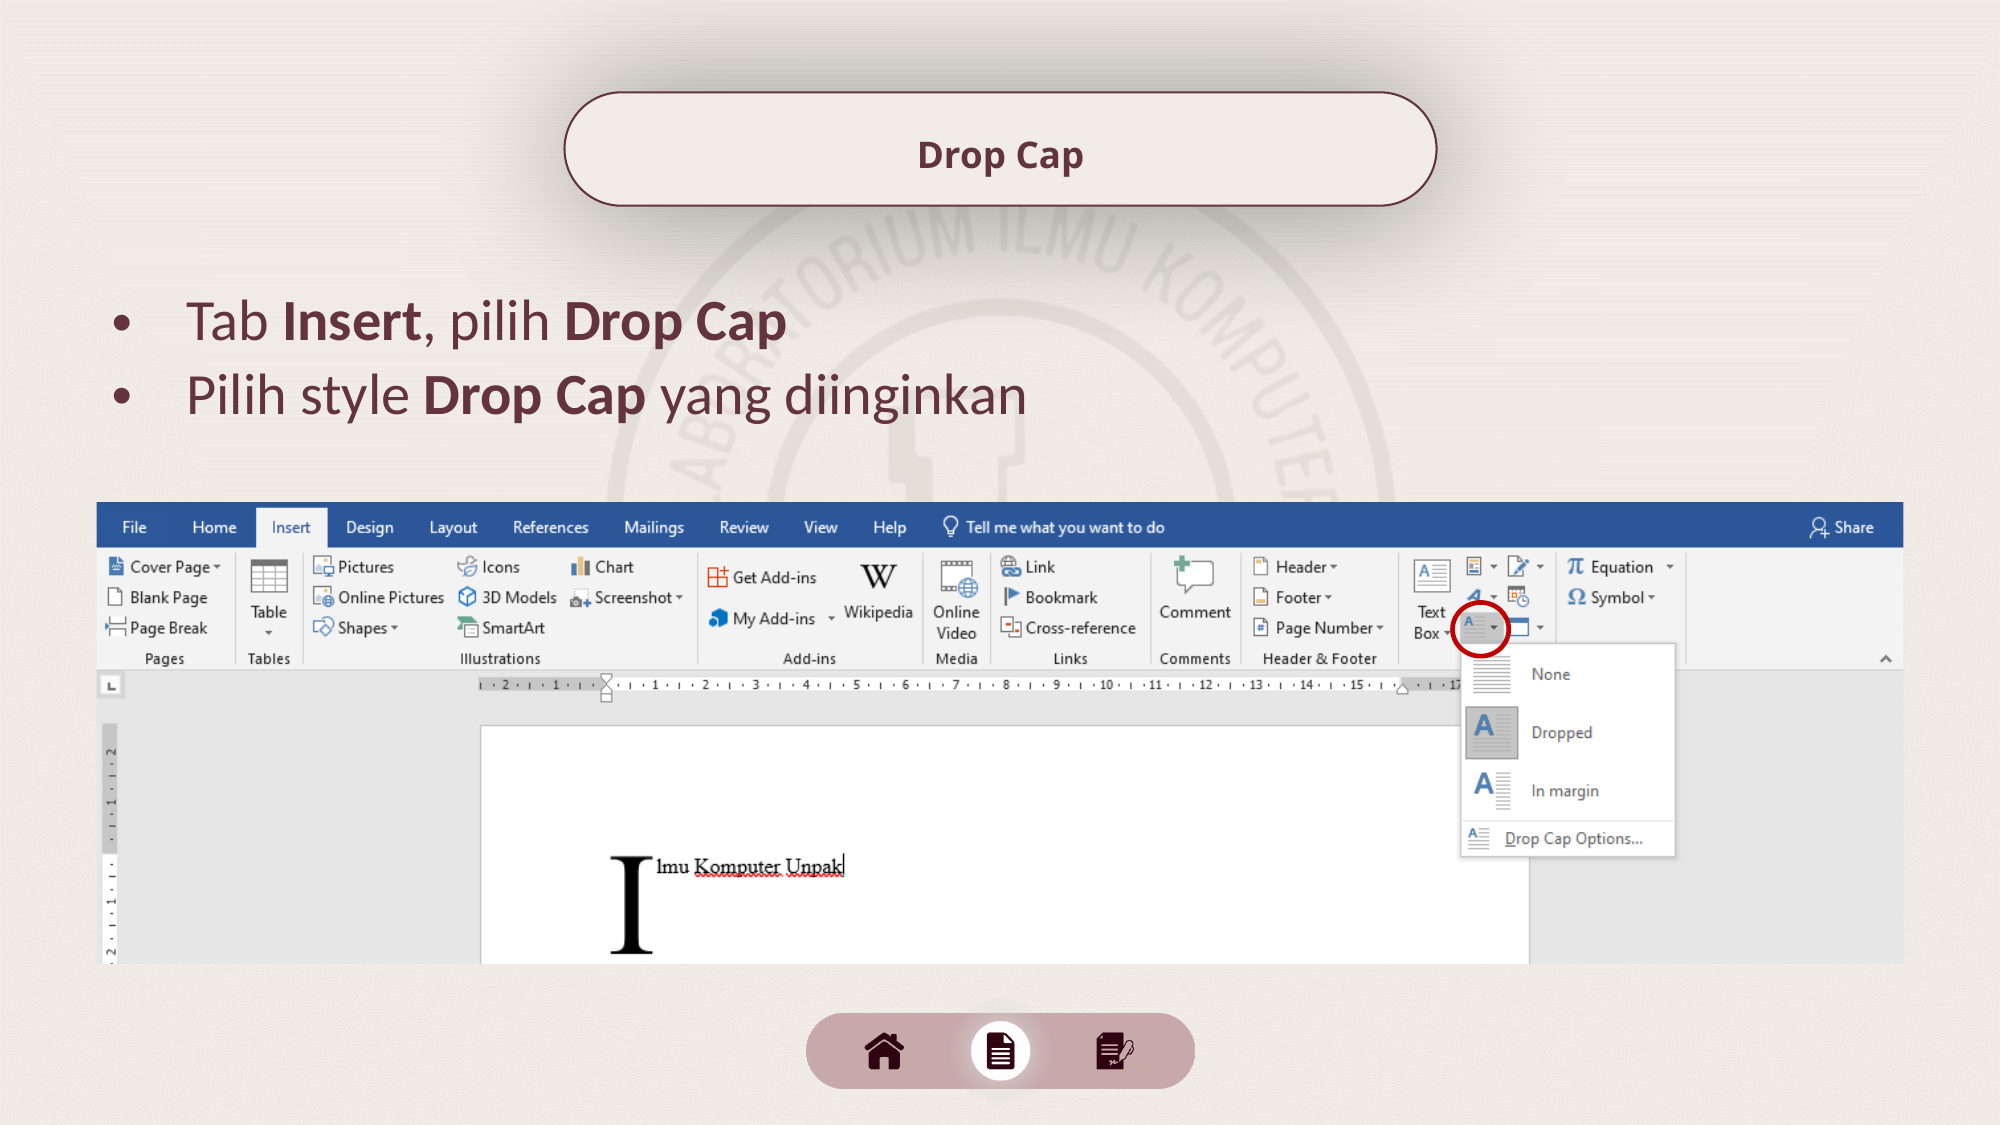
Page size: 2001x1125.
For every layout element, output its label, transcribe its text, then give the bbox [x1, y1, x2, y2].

list Drop Cap [646, 124, 1355, 186]
list Tab Insert, pilih Drop Cap Pilih style Drop Cap yang diinginkan [96, 291, 1171, 472]
picture [0, 0, 2001, 1125]
